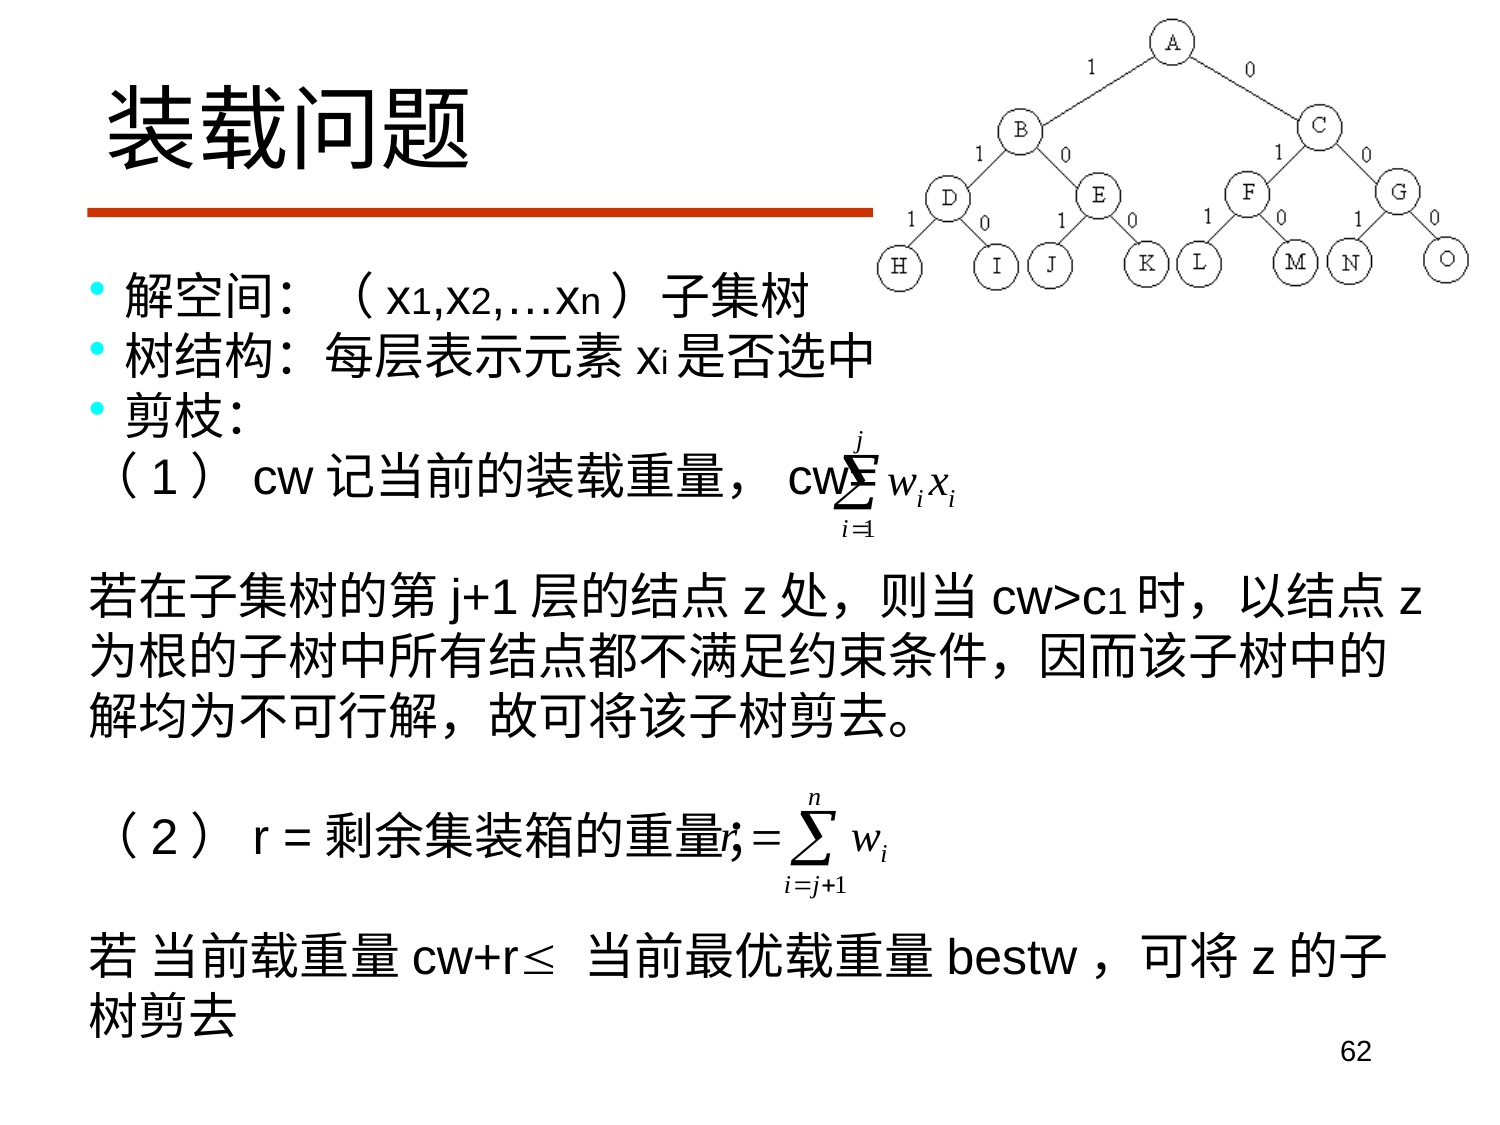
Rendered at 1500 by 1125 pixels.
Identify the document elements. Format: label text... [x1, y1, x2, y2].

text_box 解空间：（x1,x2,…xn）子集树 树结构：每层表示元素xi是否选中 剪枝： （1）cw记当前的装载重量，cw= 若在子集树的第j+1层的结点z处，则当cw>c1时，以结点z为根的子树中所有结点都不满足约束条件，因而该子树中的解均为不可行解，故可将该子树剪去。 （2）r =剩余集装箱的重量； 若 当前载重量cw+r 当前最优载重量bestw，可将z的子树剪去 [73, 257, 1445, 1052]
picture [872, 0, 1476, 305]
text_box 装载问题 [91, 60, 867, 192]
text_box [712, 776, 901, 907]
slide_number 62 [1074, 1052, 1388, 1101]
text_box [827, 421, 971, 548]
